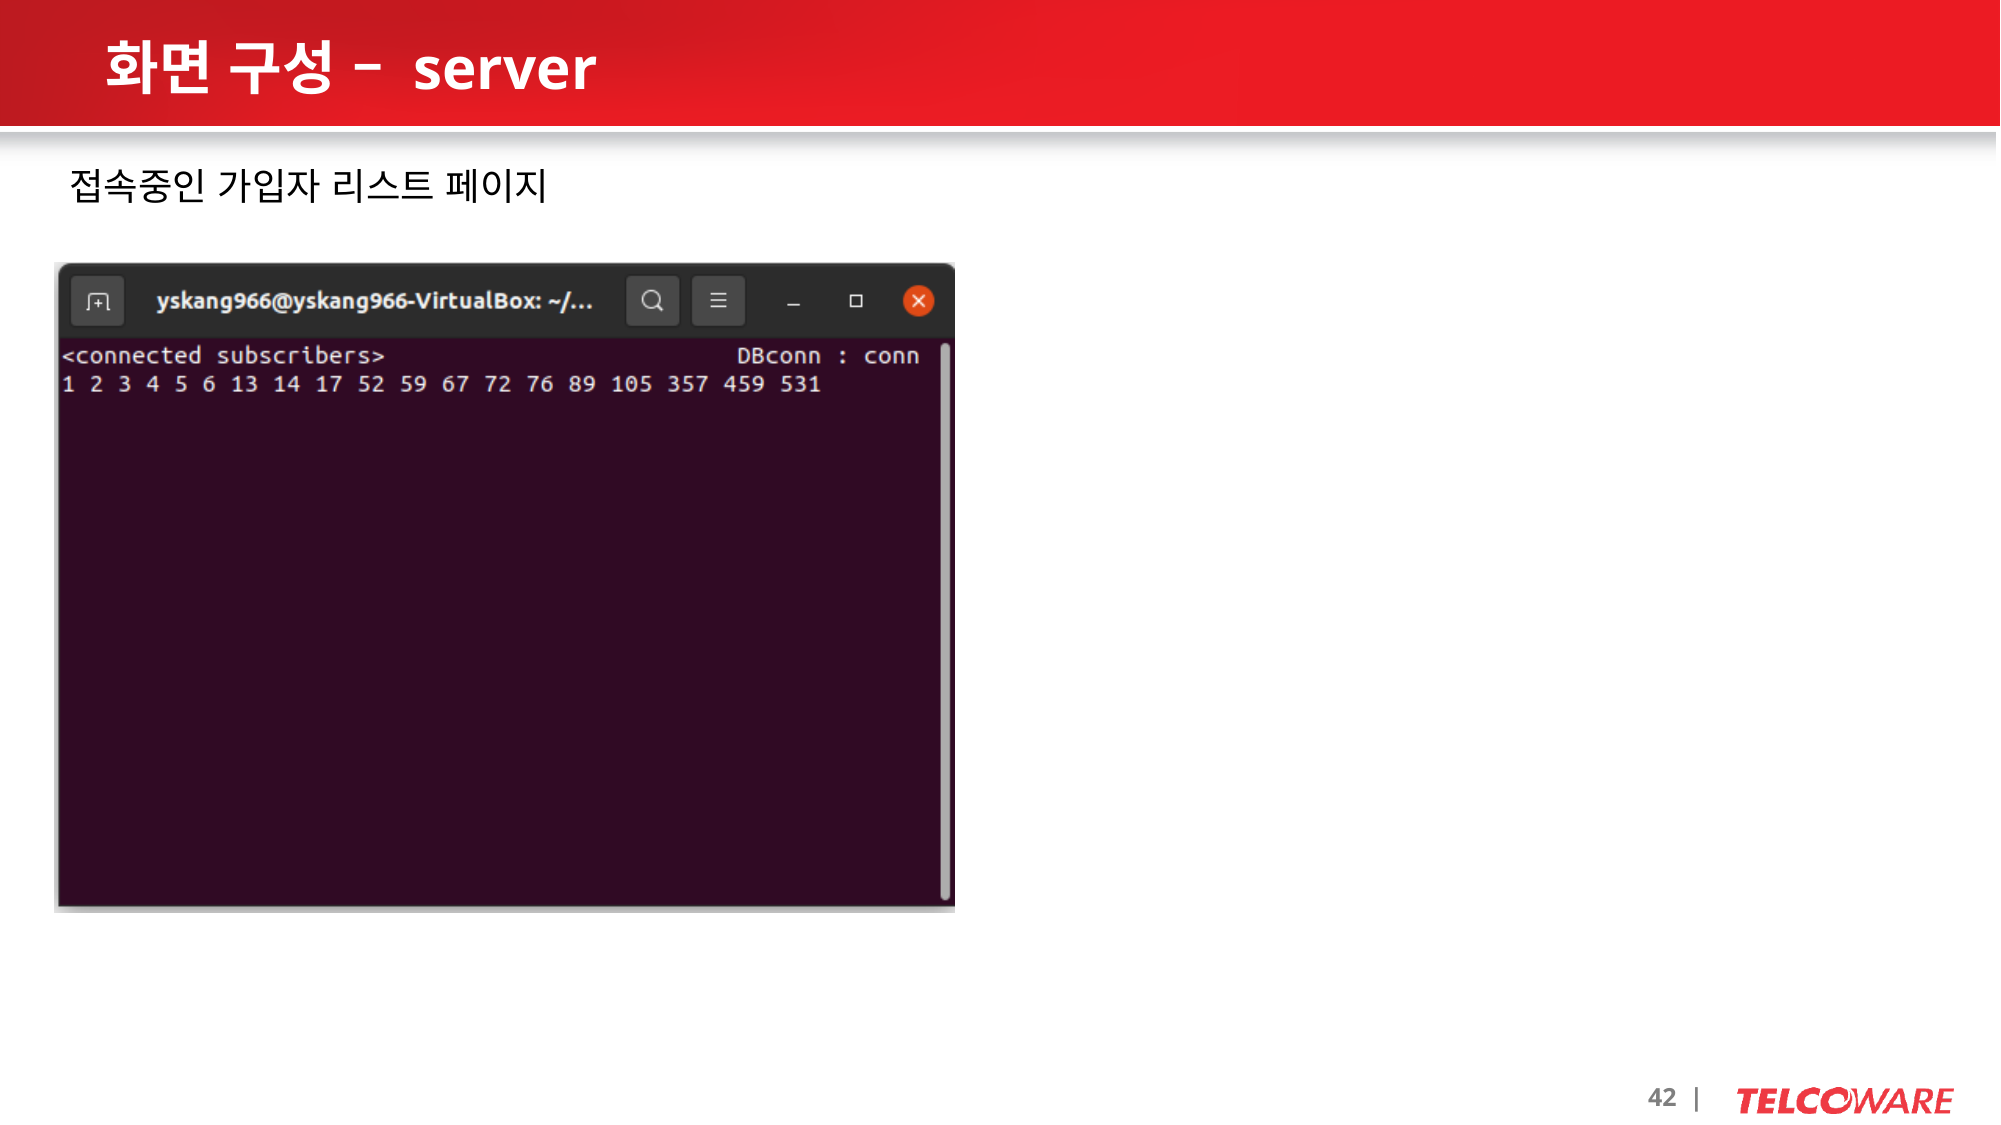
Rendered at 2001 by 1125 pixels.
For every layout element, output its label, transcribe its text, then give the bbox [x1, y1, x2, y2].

text_box 화면 구성 – server [90, 23, 793, 109]
picture [0, 0, 2000, 1125]
text_box 접속중인 가입자 리스트 페이지 [54, 155, 885, 216]
